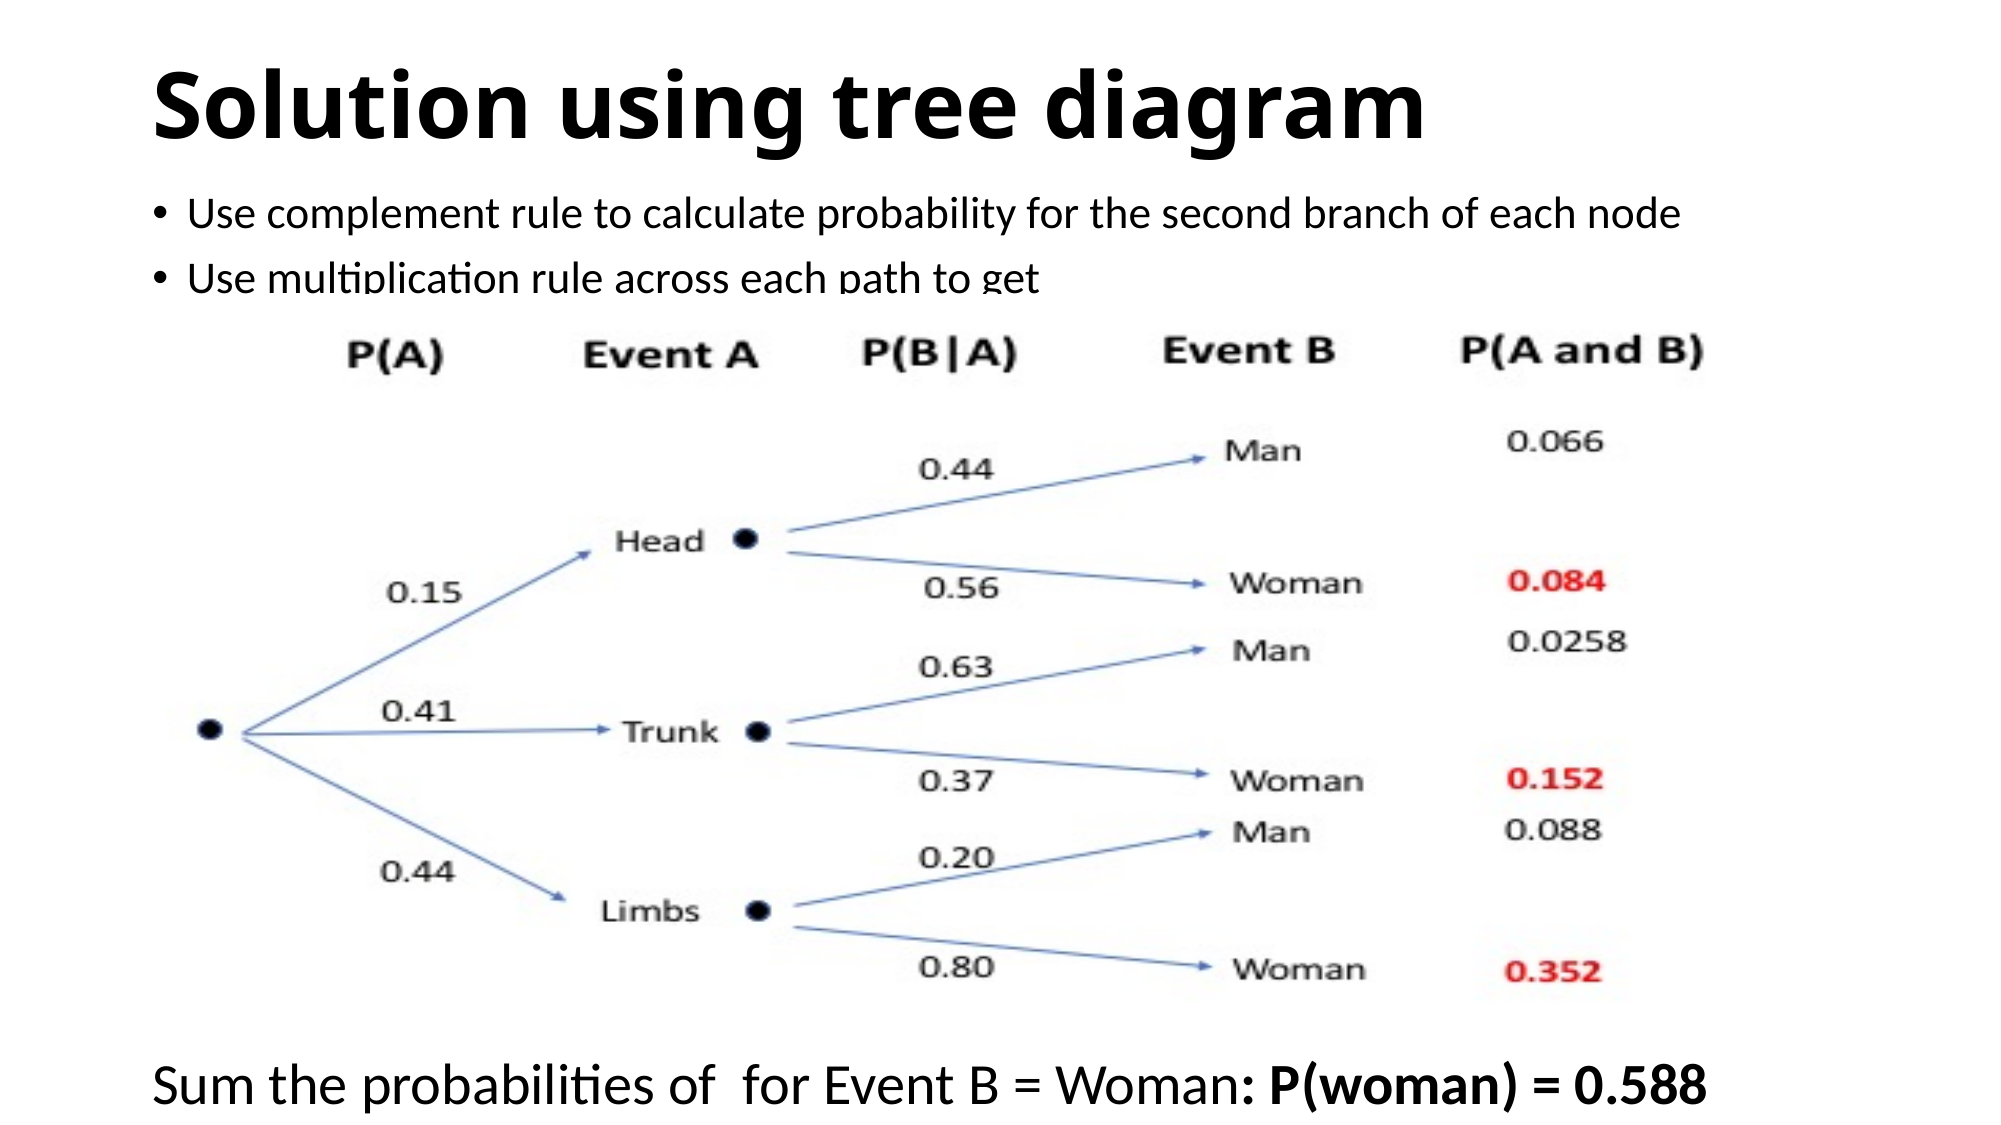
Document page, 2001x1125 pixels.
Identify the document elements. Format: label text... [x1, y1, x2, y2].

title Solution using tree diagram [137, 0, 1863, 218]
picture [167, 294, 1725, 1040]
